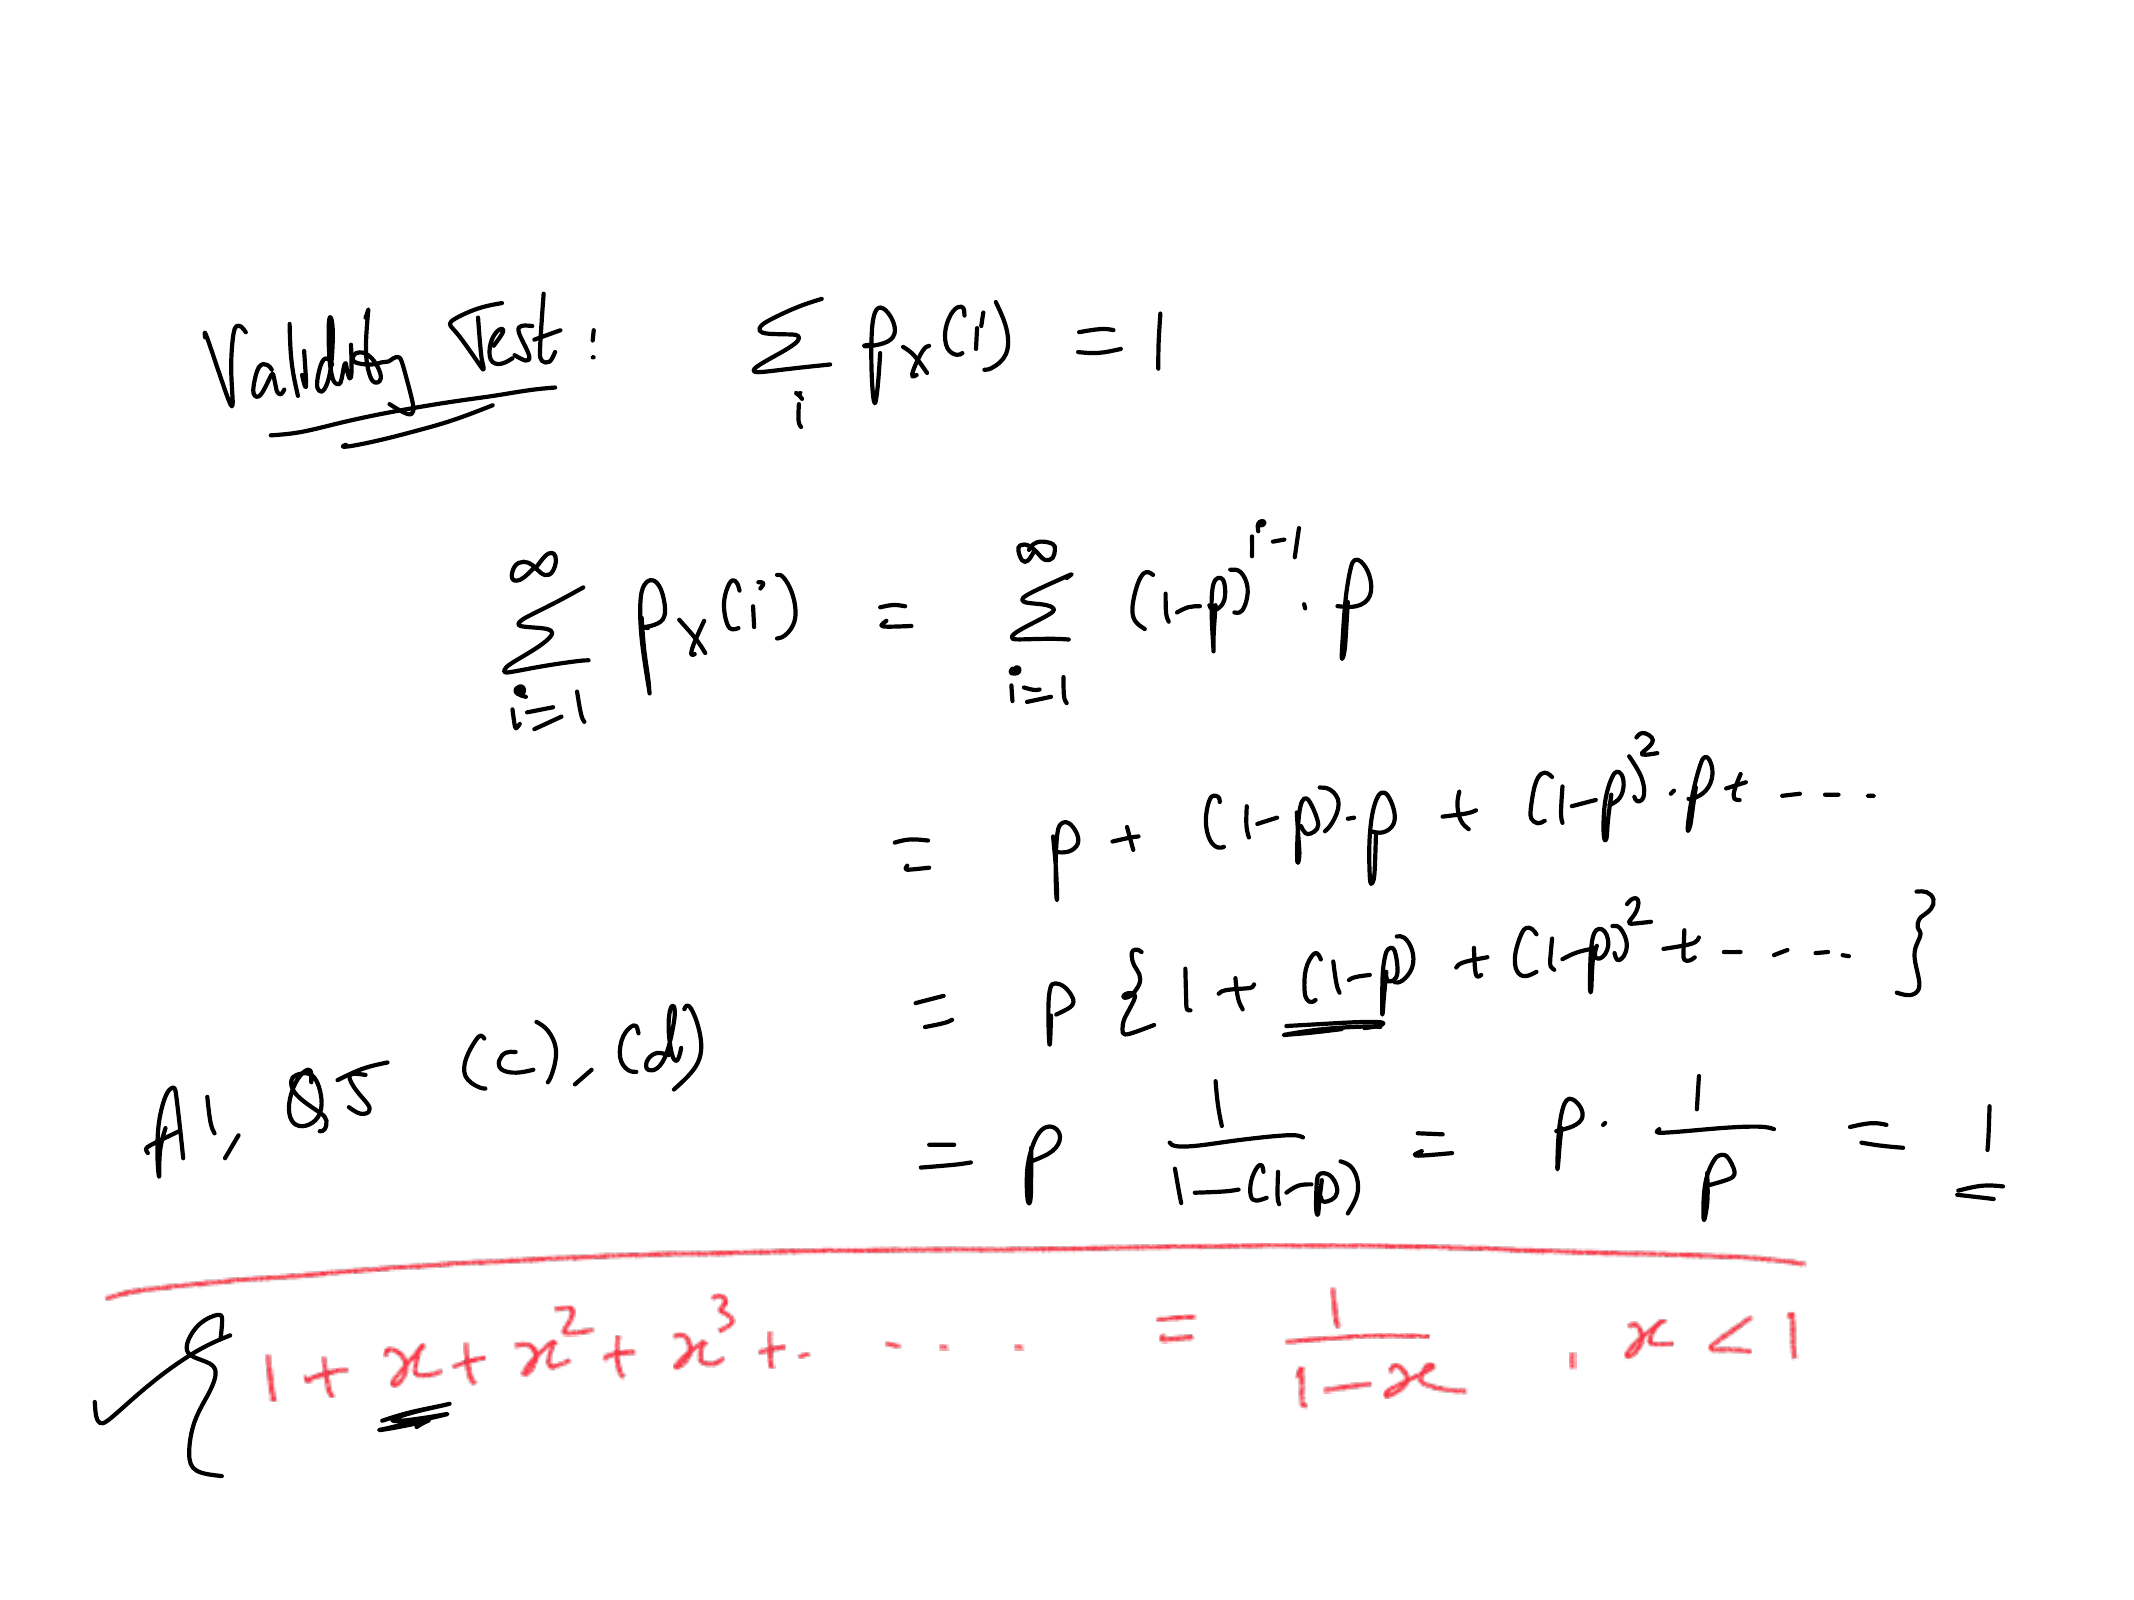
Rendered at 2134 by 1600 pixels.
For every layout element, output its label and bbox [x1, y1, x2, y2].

text_box [94, 293, 2004, 1477]
